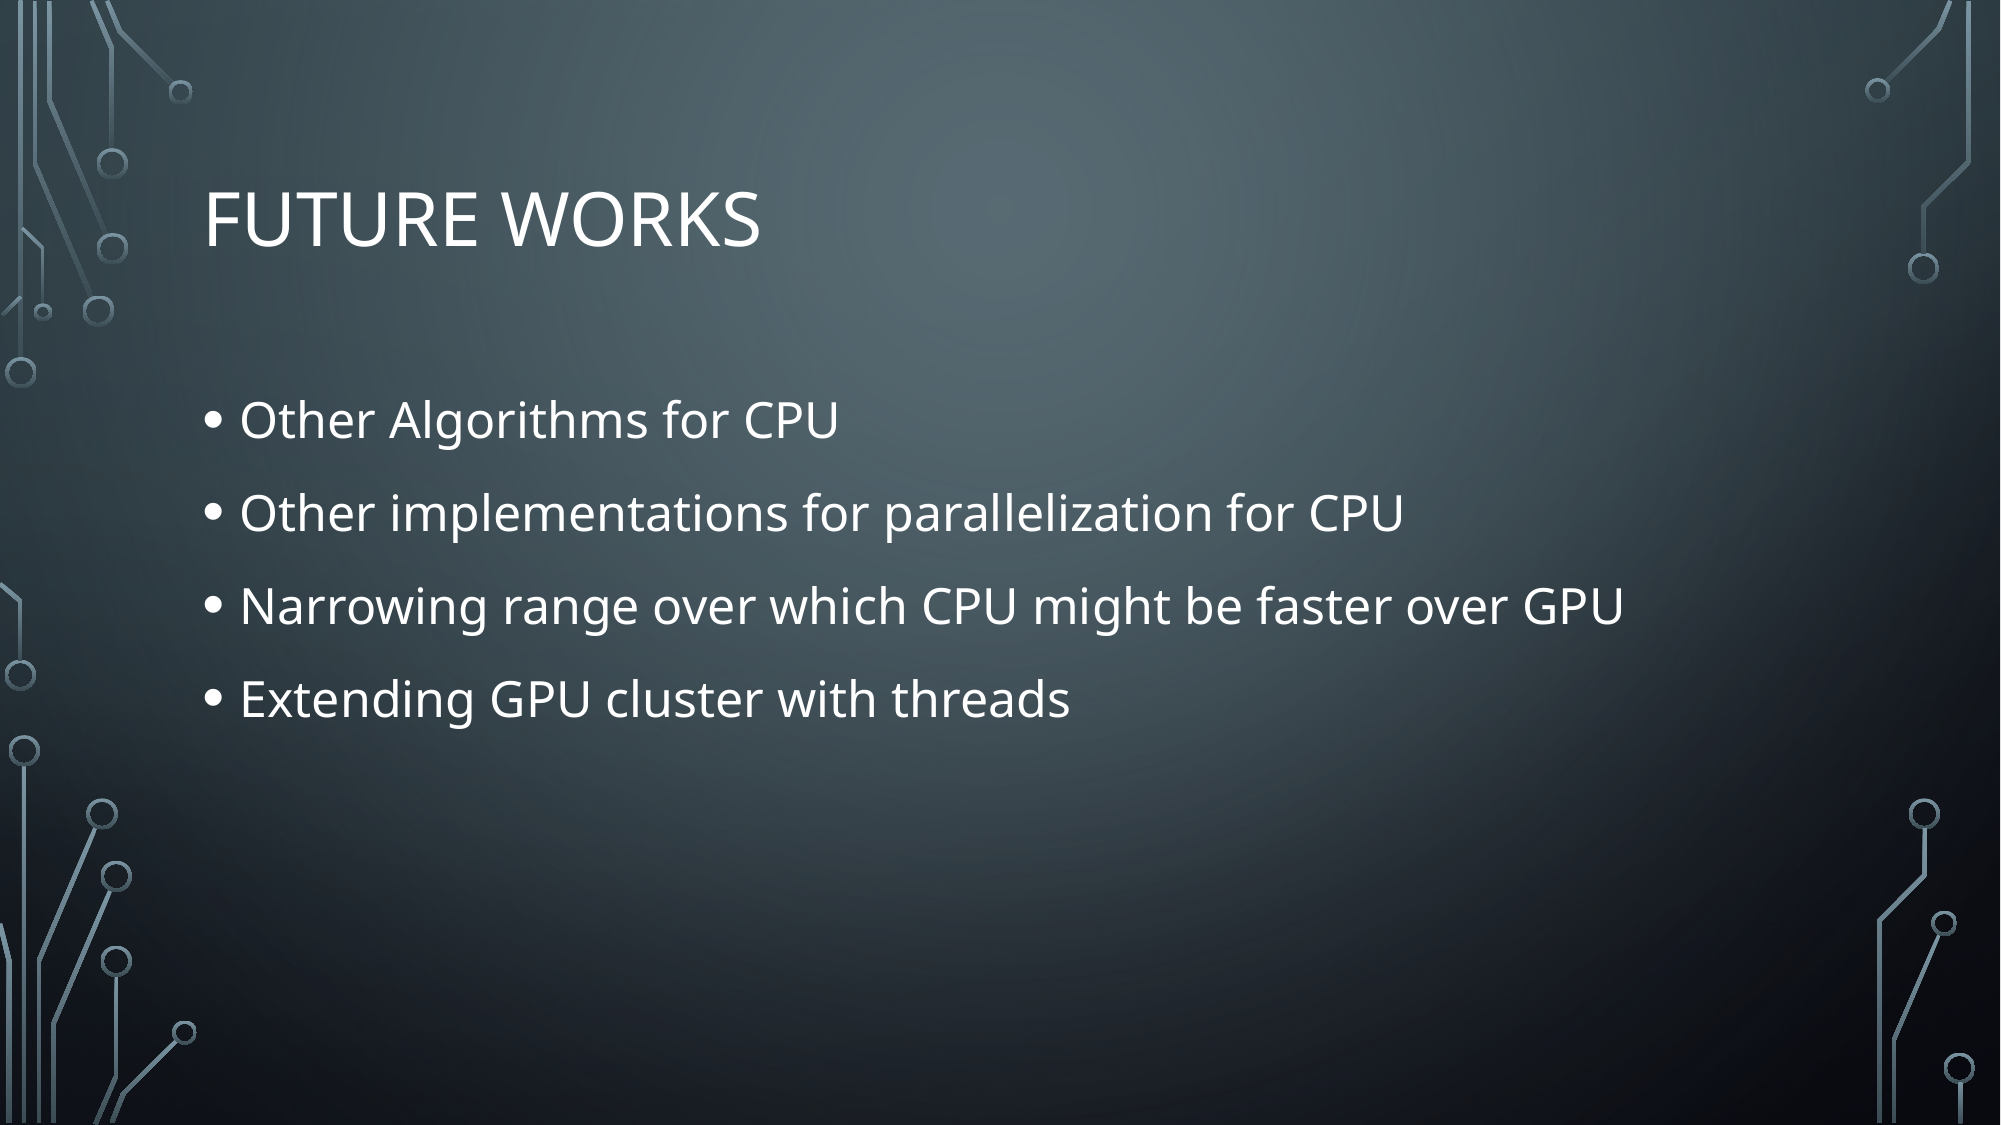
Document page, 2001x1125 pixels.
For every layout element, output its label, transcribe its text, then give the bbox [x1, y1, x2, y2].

list Other Algorithms for CPU Other implementations for parallelization for CPU Narrowing range over which CPU might be faster over GPU Extending GPU cluster with threads [187, 369, 1813, 950]
title Future works [187, 101, 1813, 344]
